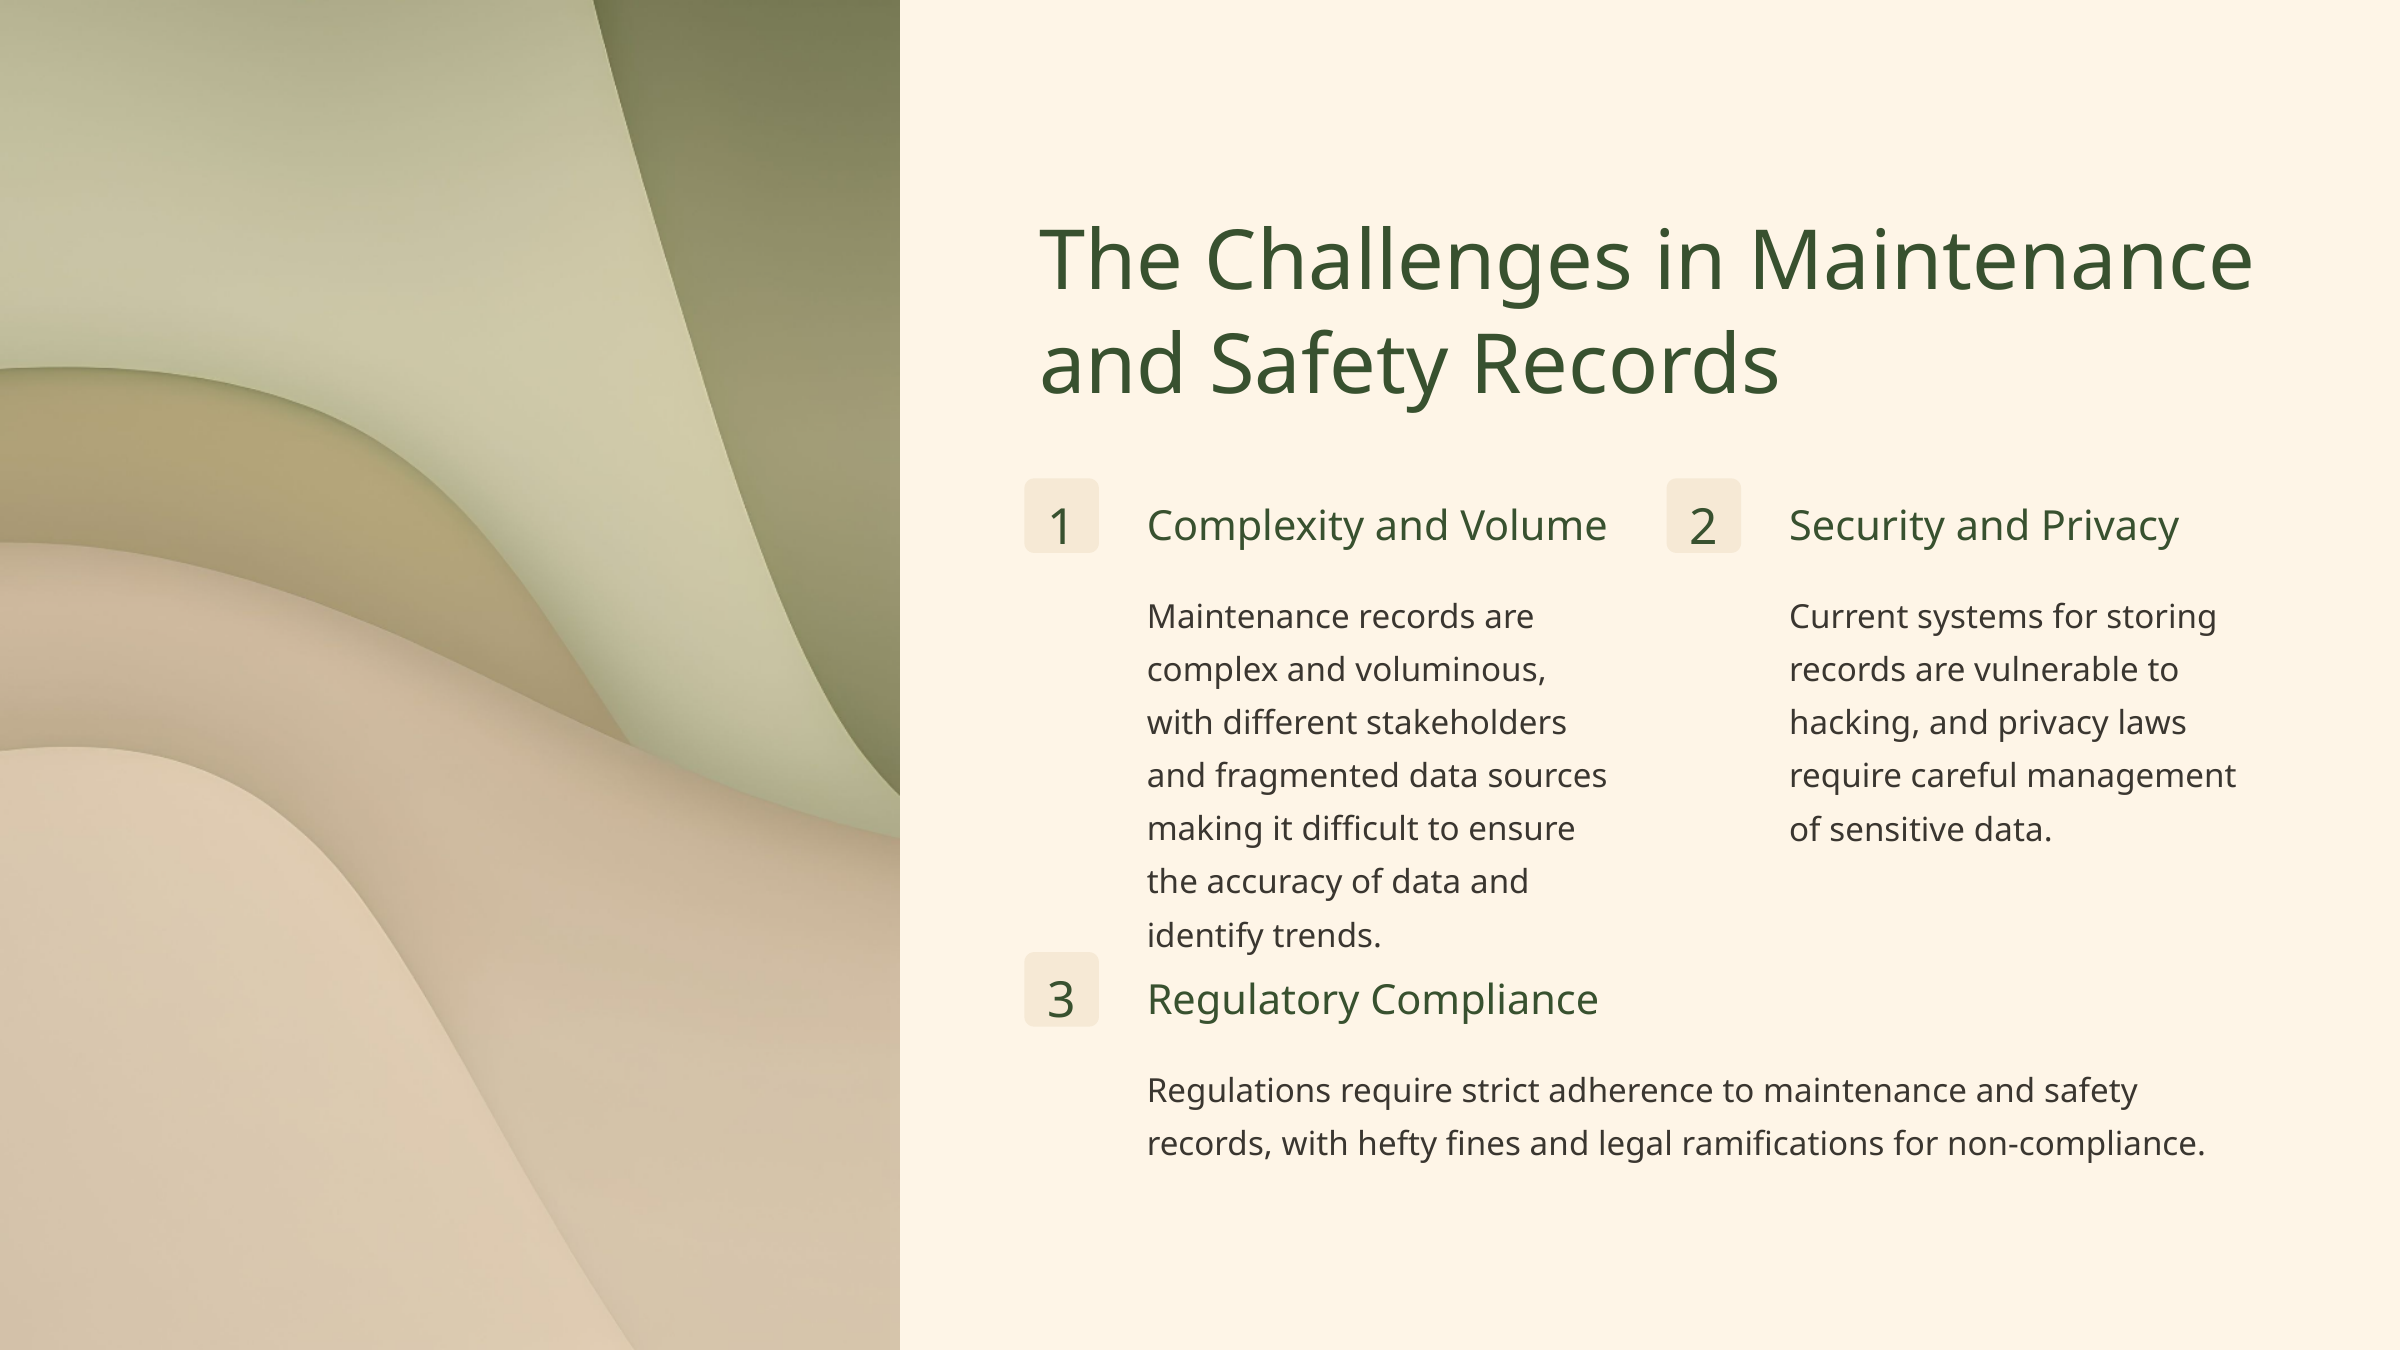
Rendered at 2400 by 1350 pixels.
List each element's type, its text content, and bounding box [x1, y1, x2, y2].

text_box [1024, 952, 1099, 1027]
text_box 3 [1047, 958, 1076, 1021]
text_box Complexity and Volume [1132, 489, 1595, 542]
text_box 2 [1690, 484, 1717, 547]
text_box Security and Privacy [1774, 489, 2172, 542]
text_box [900, 0, 2400, 1350]
text_box Maintenance records are complex and voluminous, with different stakeholders and fragmented data sources making it difficult to ensure the accuracy of data and identify trends. [1132, 574, 1634, 893]
text_box Current systems for storing records are vulnerable to hacking, and privacy laws require careful management of sensitive data. [1774, 574, 2276, 787]
text_box Regulatory Compliance [1132, 963, 1583, 1016]
text_box The Challenges in Maintenance and Safety Records [1024, 195, 2276, 403]
text_box Regulations require strict adherence to maintenance and safety records, with hefty fines and legal ramifications for non-compliance. [1132, 1048, 2276, 1155]
text_box 1 [1052, 484, 1071, 547]
text_box [1024, 478, 1099, 553]
text_box [1666, 478, 1742, 553]
picture [0, 0, 900, 1350]
